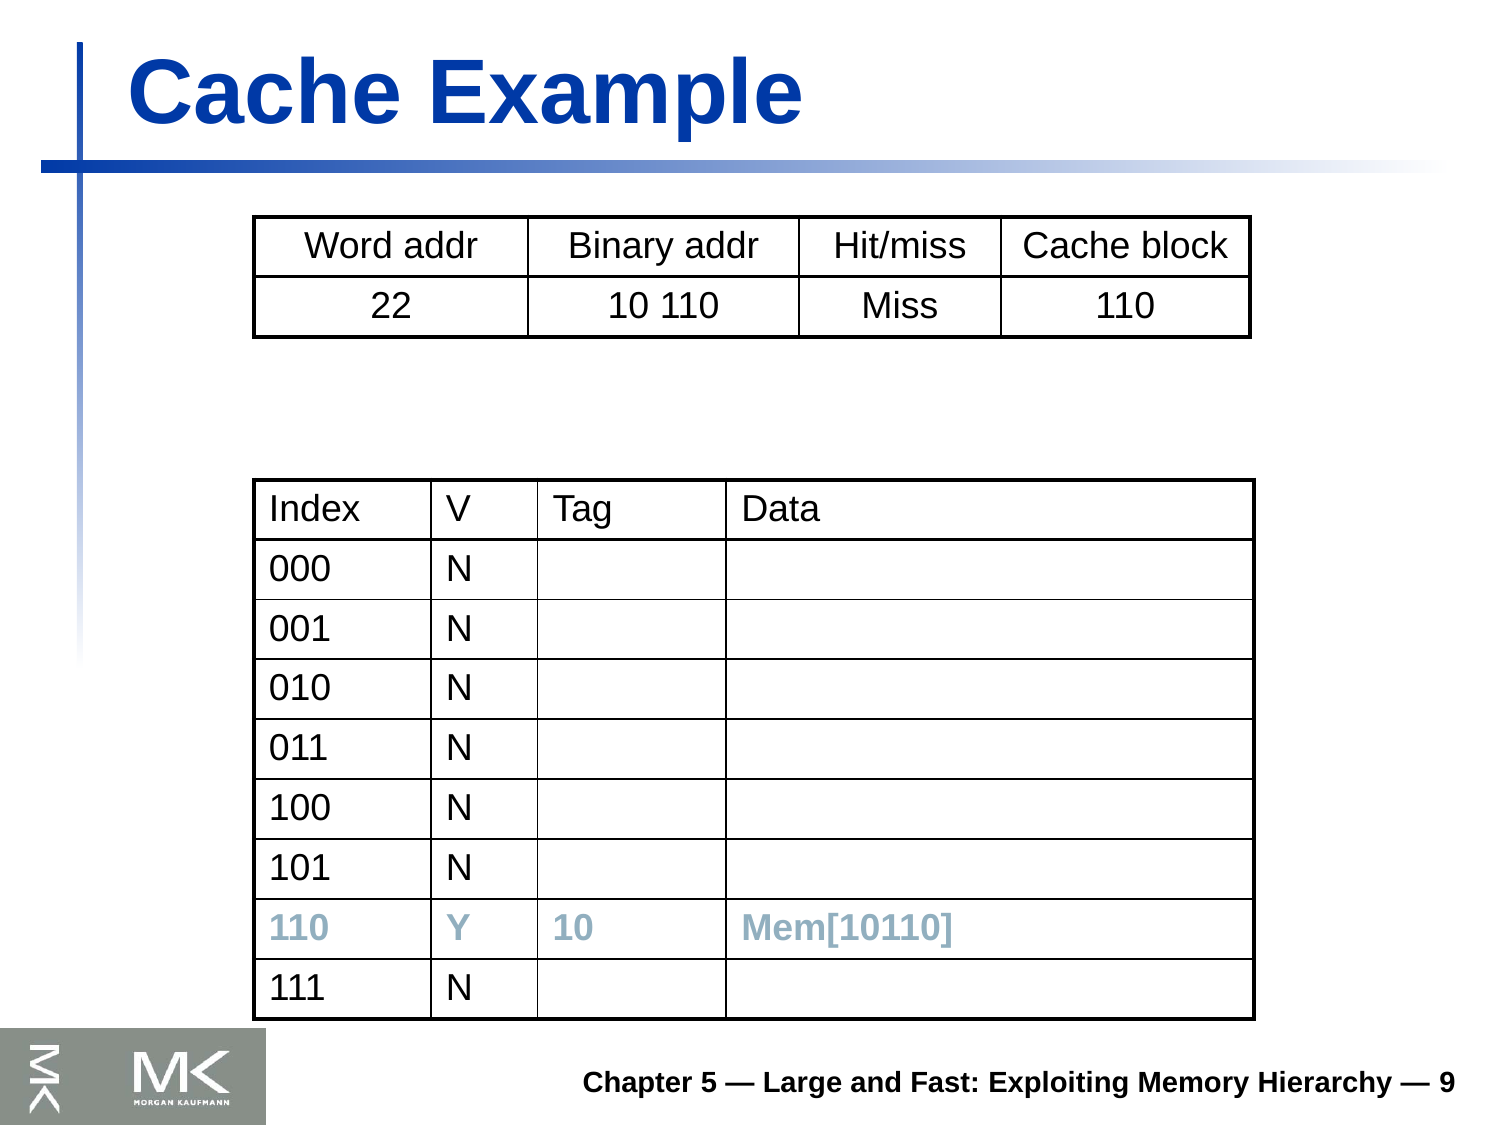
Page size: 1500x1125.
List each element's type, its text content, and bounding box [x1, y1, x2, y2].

table_cell 011 [256, 720, 430, 778]
table_cell 000 [256, 541, 430, 599]
table_cell [727, 780, 1252, 838]
table_cell Miss [800, 278, 1000, 335]
table_header Hit/miss [800, 219, 1000, 275]
table_cell [538, 840, 725, 898]
table_cell 111 [256, 960, 430, 1017]
table_cell N [432, 720, 537, 778]
table_cell [727, 541, 1252, 599]
table_cell [727, 840, 1252, 898]
table_cell N [432, 660, 537, 718]
table_header Word addr [256, 219, 527, 275]
table_cell 010 [256, 660, 430, 718]
table_cell N [432, 600, 537, 658]
footer Chapter 5 — Large and Fast: Exploiting Memory Hierarchy — 9 [277, 1046, 1471, 1106]
table_cell N [432, 541, 537, 599]
table_cell [538, 720, 725, 778]
table_cell [727, 720, 1252, 778]
table_header Index [256, 482, 430, 538]
title Cache Example [112, 23, 1468, 149]
table_cell 110 [256, 900, 430, 958]
table_cell N [432, 960, 537, 1017]
table_header V [432, 482, 537, 538]
table_cell [727, 600, 1252, 658]
table_cell [538, 600, 725, 658]
table_cell [538, 541, 725, 599]
table_header Binary addr [529, 219, 798, 275]
table_header Cache block [1002, 219, 1248, 275]
table_cell 100 [256, 780, 430, 838]
table_header Tag [538, 482, 725, 538]
table_cell [727, 960, 1252, 1017]
table_cell 101 [256, 840, 430, 898]
table_cell Mem[10110] [727, 900, 1252, 958]
table_cell 10 110 [529, 278, 798, 335]
table_cell [538, 660, 725, 718]
table_cell N [432, 840, 537, 898]
table_cell [538, 960, 725, 1017]
table_header Data [727, 482, 1252, 538]
table_cell 10 [538, 900, 725, 958]
picture [0, 1028, 266, 1125]
table_cell 001 [256, 600, 430, 658]
table_cell [727, 660, 1252, 718]
table_cell N [432, 780, 537, 838]
table_cell Y [432, 900, 537, 958]
table_cell [538, 780, 725, 838]
table_cell 22 [256, 278, 527, 335]
table_cell 110 [1002, 278, 1248, 335]
